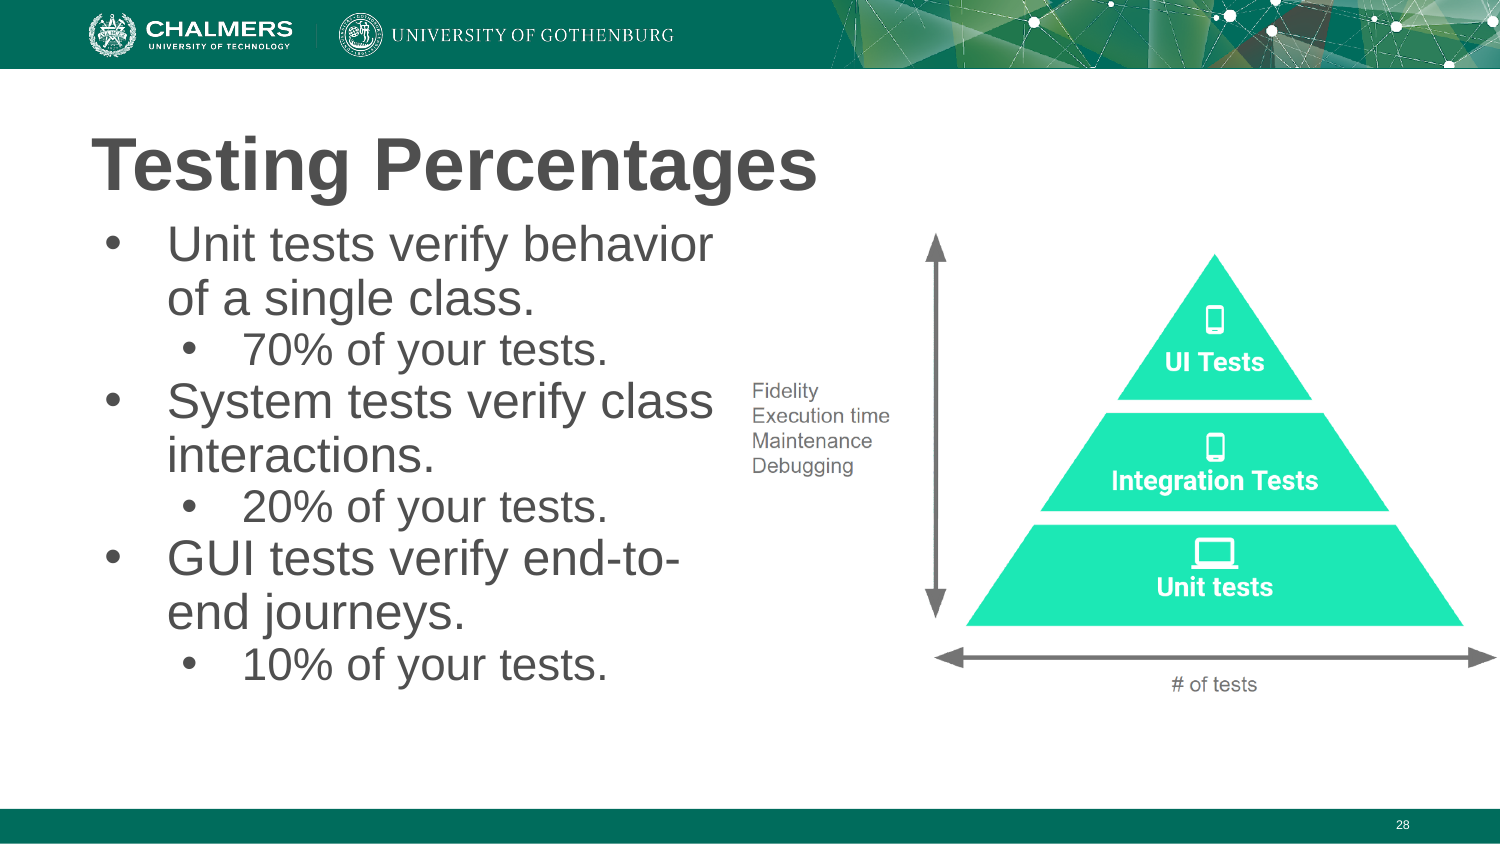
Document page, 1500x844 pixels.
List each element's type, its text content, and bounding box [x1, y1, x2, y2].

list Unit tests verify behavior of a single class. 70% of your tests. System tests verify class interactions. 20% of your tests. GUI tests verify end-to-end journeys. 10% of your tests. [76, 210, 750, 782]
title Testing Percentages [76, 100, 1425, 211]
slide_number ‹#› [1074, 809, 1425, 844]
picture [759, 0, 1500, 68]
picture [749, 230, 1500, 694]
picture [64, 0, 696, 85]
